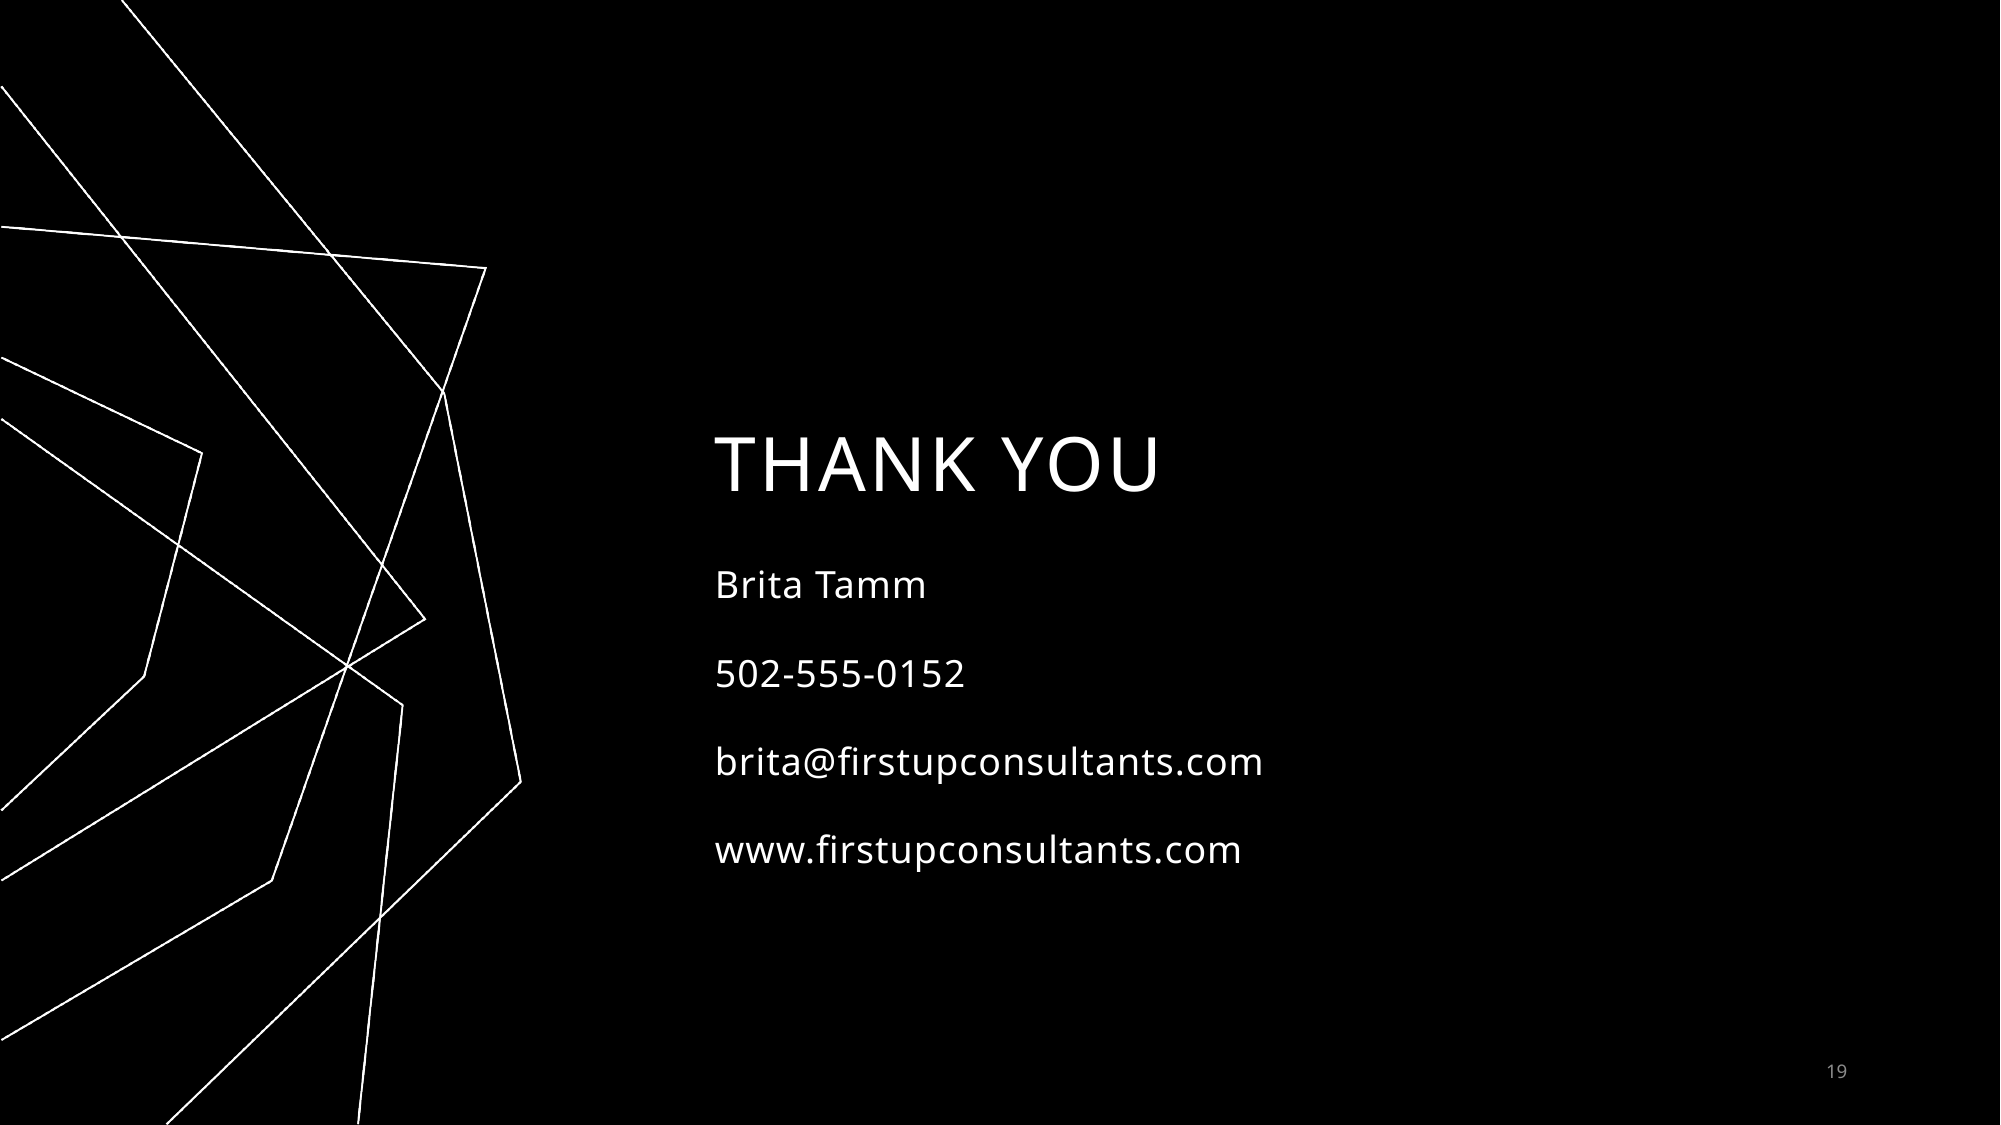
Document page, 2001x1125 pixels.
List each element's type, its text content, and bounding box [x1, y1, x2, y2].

title THANK YOU [699, 265, 1386, 516]
picture [0, 0, 522, 1125]
slide_number 19 [1571, 1042, 1863, 1103]
subtitle Brita Tamm 502-555-0152 brita@firstupconsultants.com www.firstupconsultants.com [699, 531, 1386, 999]
